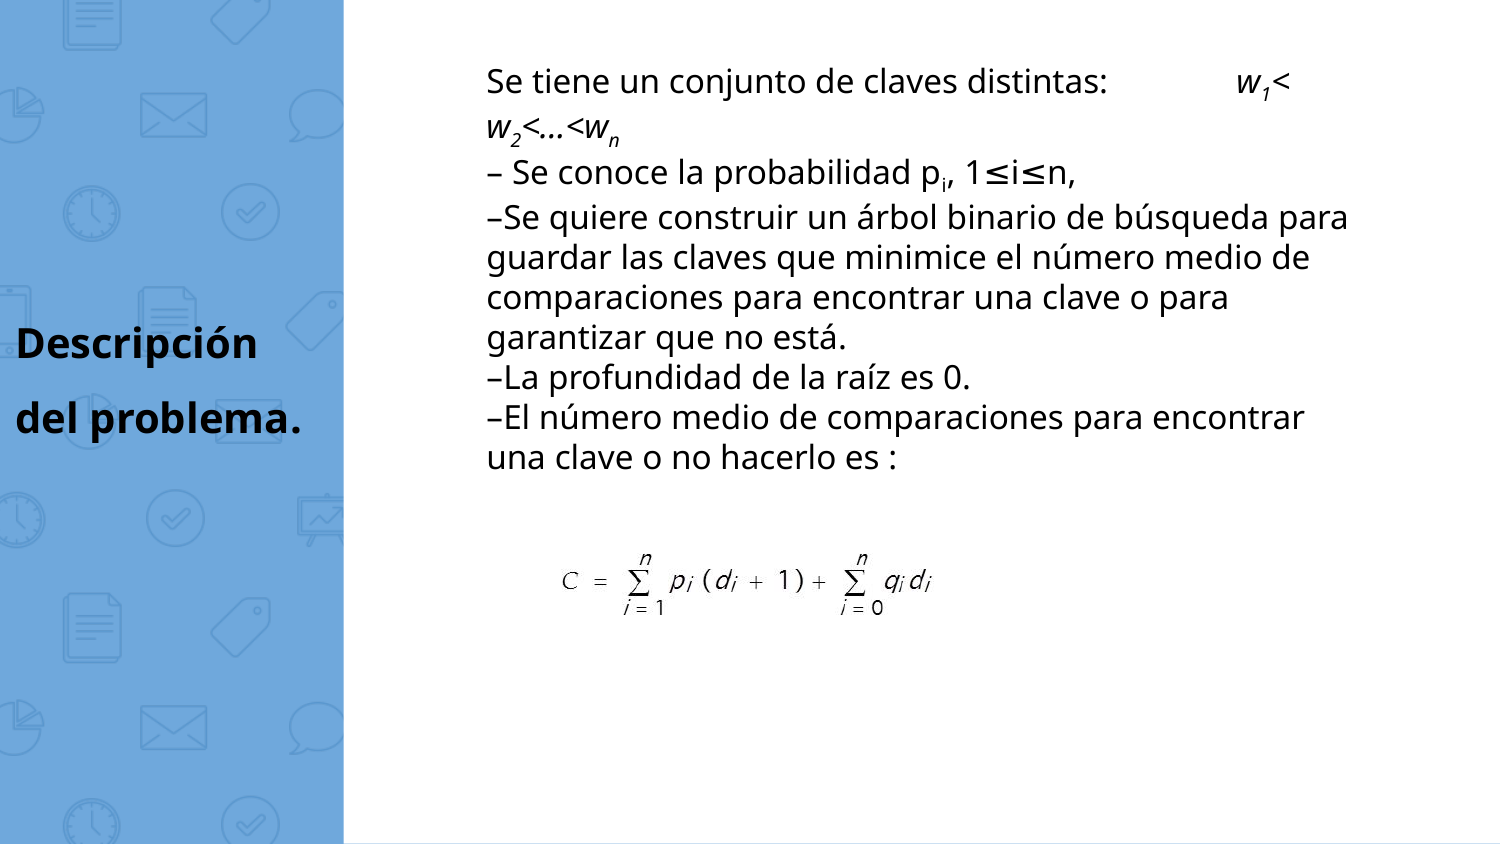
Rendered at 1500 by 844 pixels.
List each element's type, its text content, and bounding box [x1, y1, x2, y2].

title Descripción del problema. [0, 277, 348, 451]
picture [561, 545, 939, 617]
list Se tiene un conjunto de claves distintas: w1< w2<...<wn – Se conoce la probabilidad pi, 1≤i≤n, –Se quiere construir un árbol binario de búsqueda para guardar las claves que minimice el número medio de comparaciones para encontrar una clave o para garantizar que no está. –La profundidad de la raíz es 0. –El número medio de comparaciones para encontrar una clave o no hacerlo es : [471, 45, 1384, 772]
